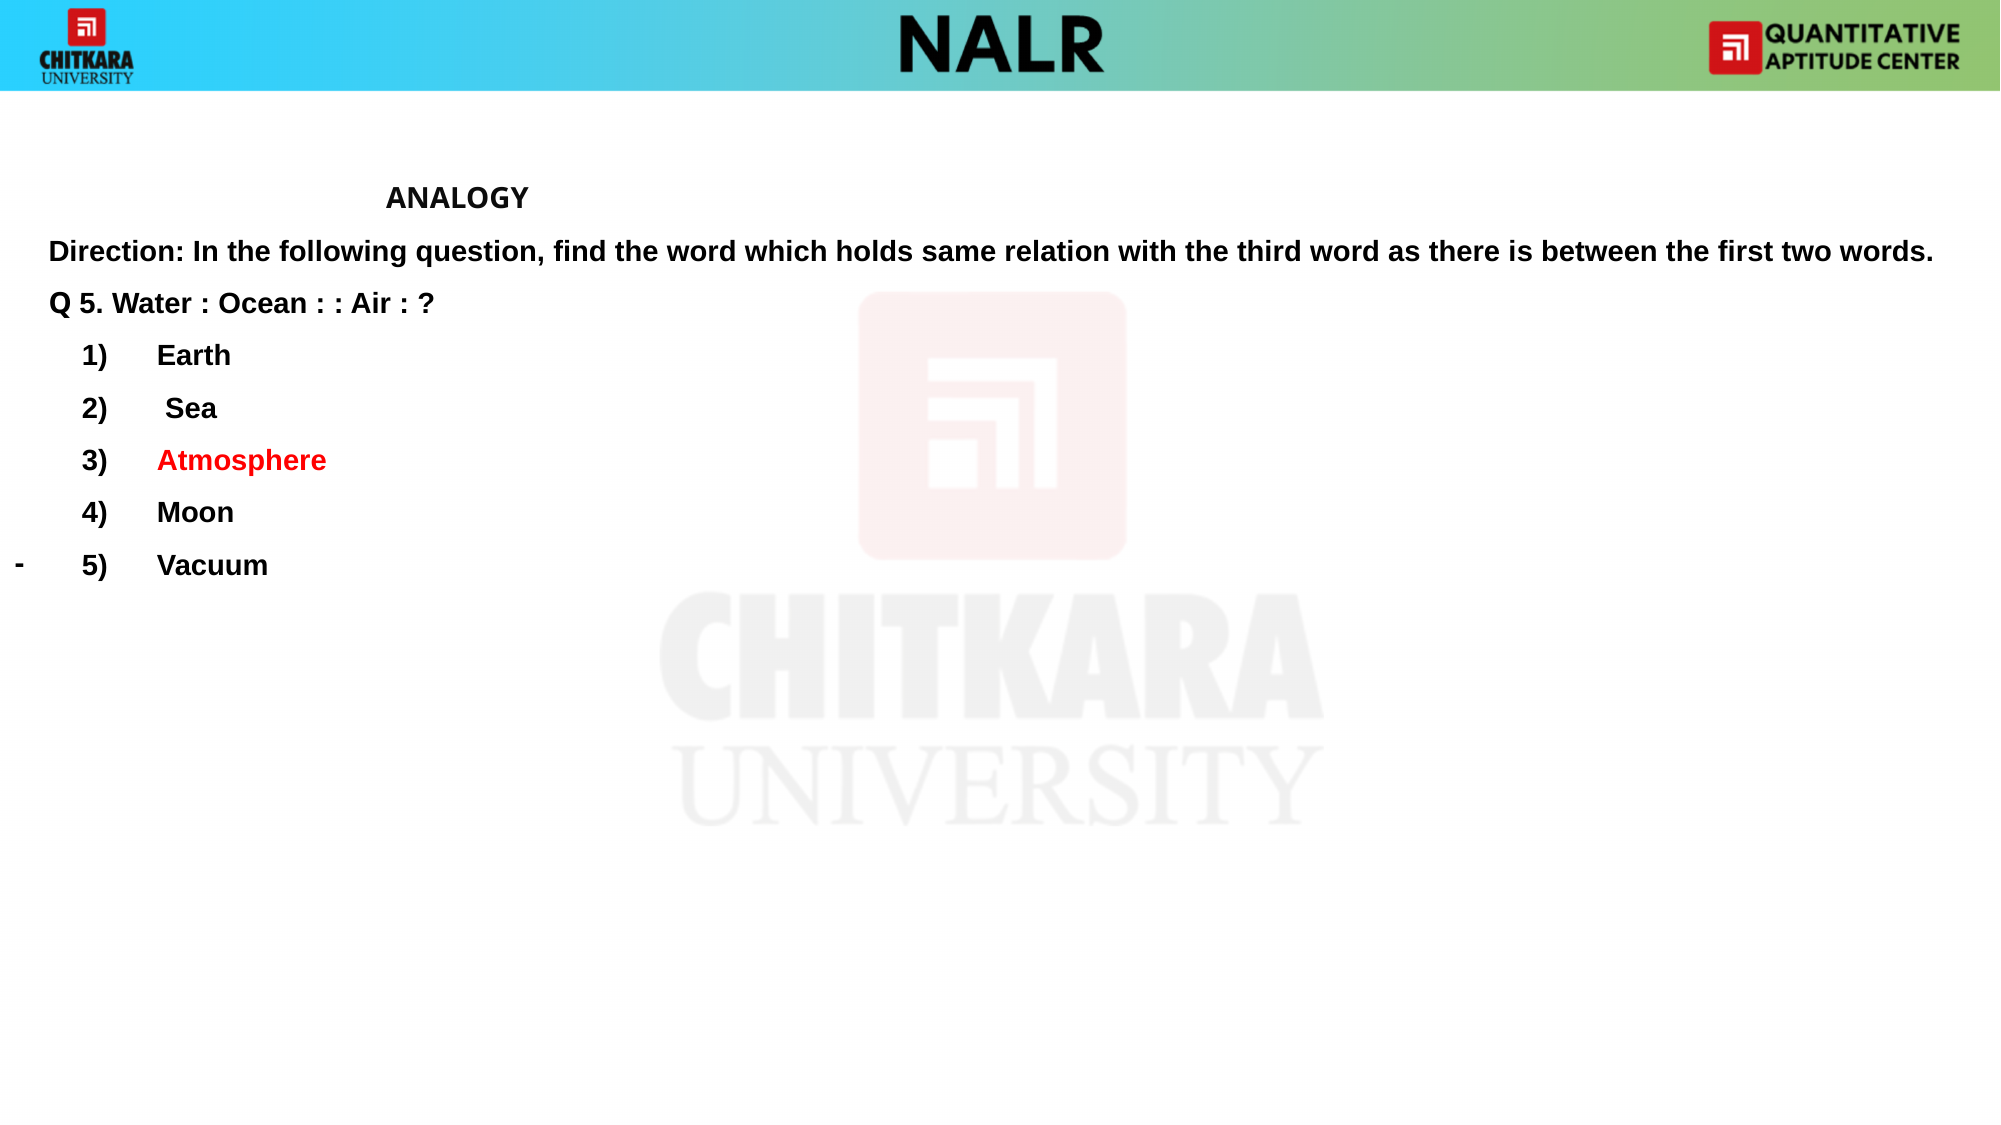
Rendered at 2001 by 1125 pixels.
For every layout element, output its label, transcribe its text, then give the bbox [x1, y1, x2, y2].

list ANALOGY Direction: In the following question, find the word which holds same relation with the third word as there is between the first two words. Q 5. Water : Ocean : : Air : ? Earth Sea Atmosphere Moon Vacuum [33, 175, 1959, 1053]
text_box - [0, 537, 397, 587]
title [41, 31, 1959, 142]
picture [0, 0, 2000, 1125]
